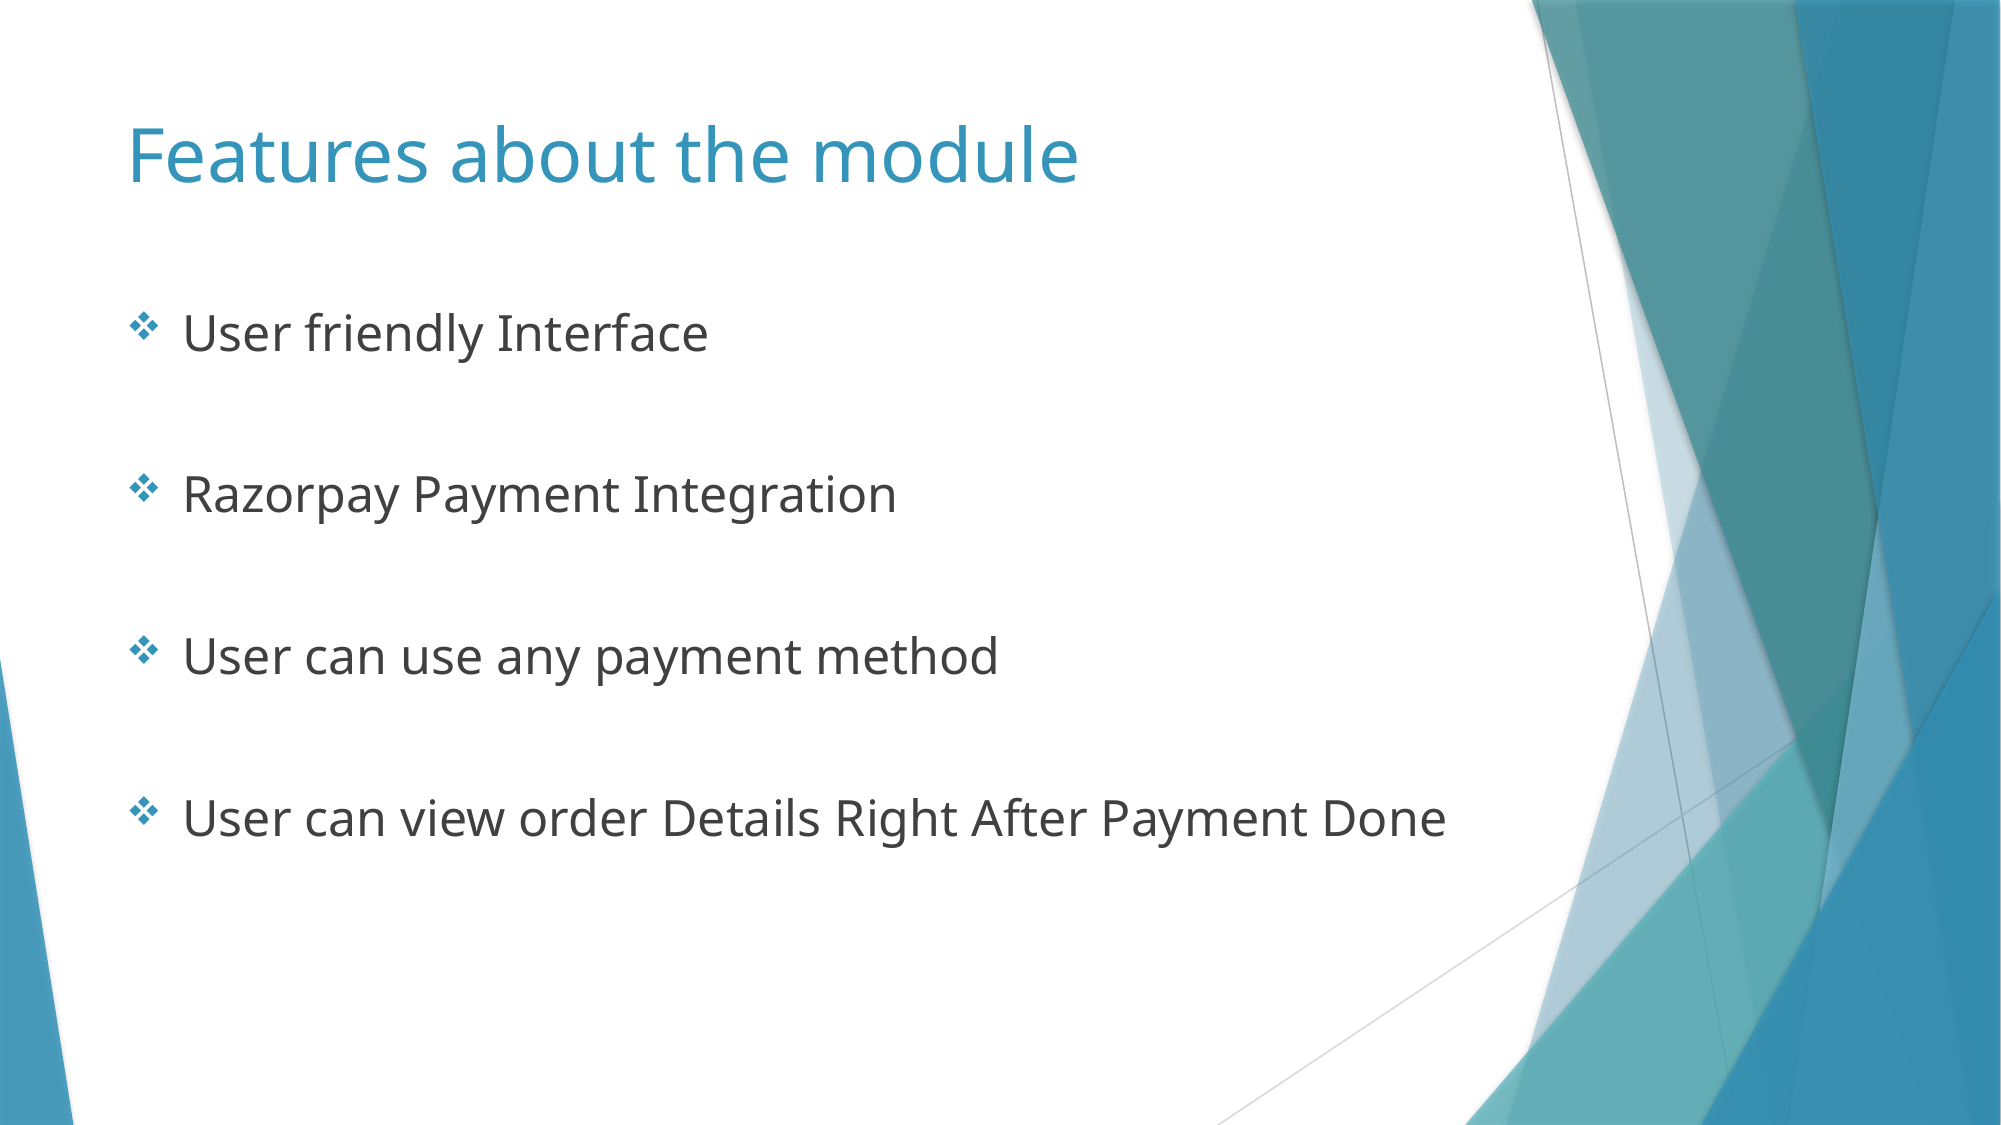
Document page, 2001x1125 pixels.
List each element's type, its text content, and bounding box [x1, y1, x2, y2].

list User friendly Interface Razorpay Payment Integration User can use any payment method User can view order Details Right After Payment Done [111, 293, 1522, 991]
title Features about the module [111, 99, 1522, 293]
